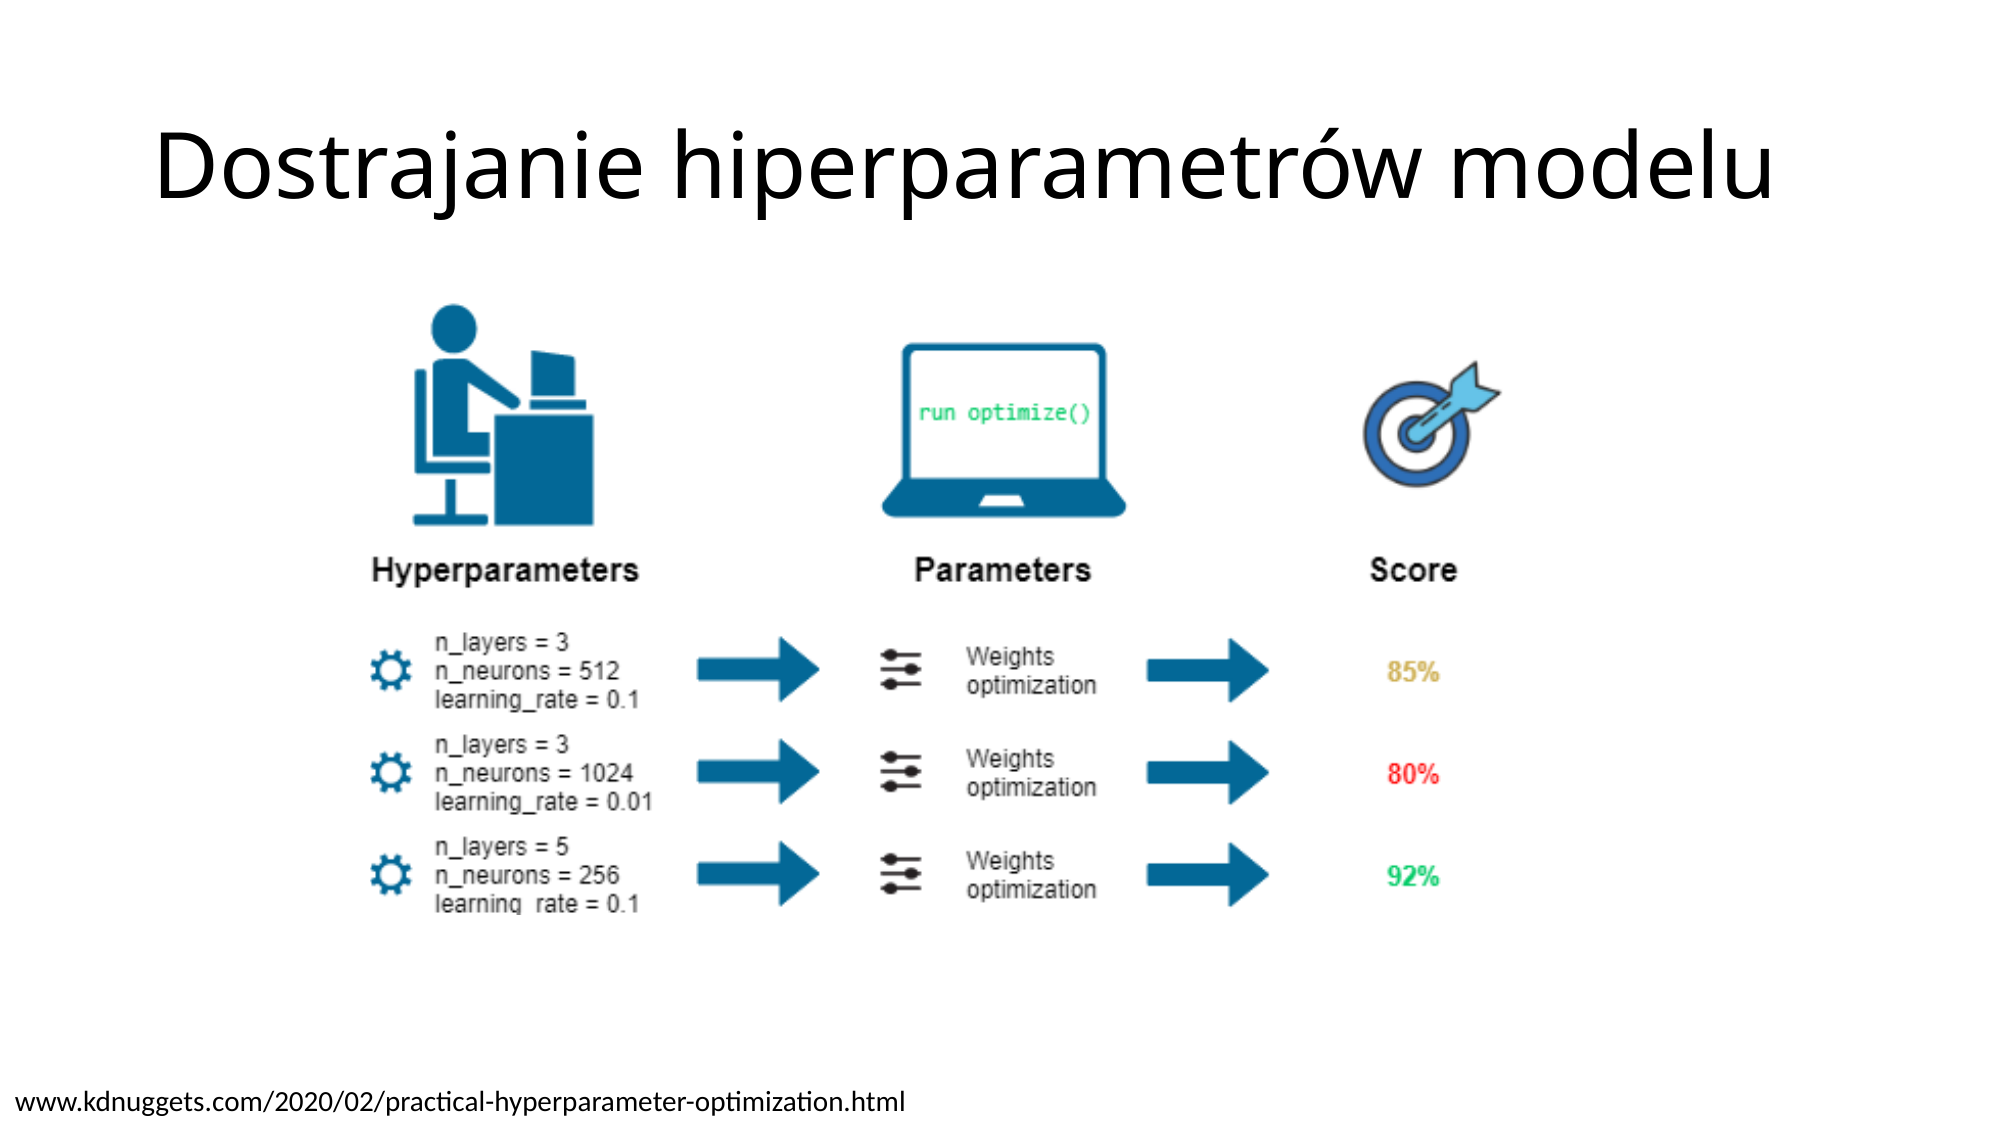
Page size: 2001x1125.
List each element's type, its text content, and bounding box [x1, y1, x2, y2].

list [370, 300, 1537, 915]
title Dostrajanie hiperparametrów modelu [137, 59, 1863, 278]
text_box www.kdnuggets.com/2020/02/practical-hyperparameter-optimization.html [0, 1075, 1188, 1125]
